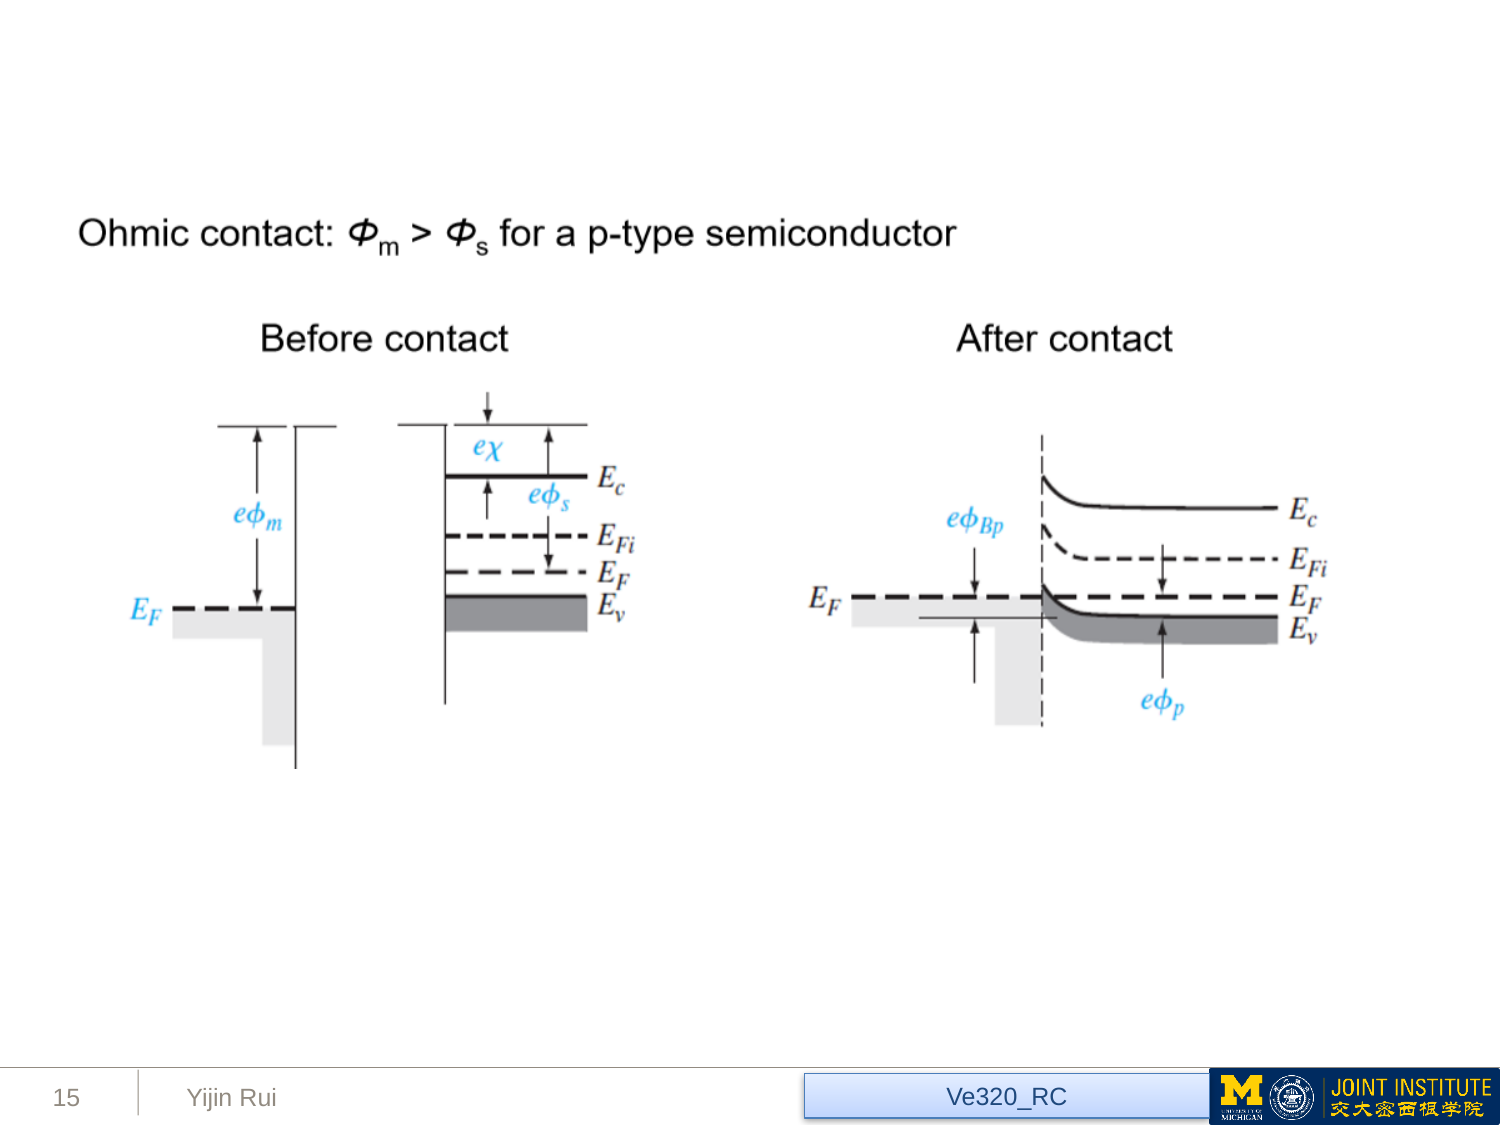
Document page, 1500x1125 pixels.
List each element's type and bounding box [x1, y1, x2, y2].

picture [1221, 1075, 1491, 1120]
picture [45, 205, 1444, 769]
